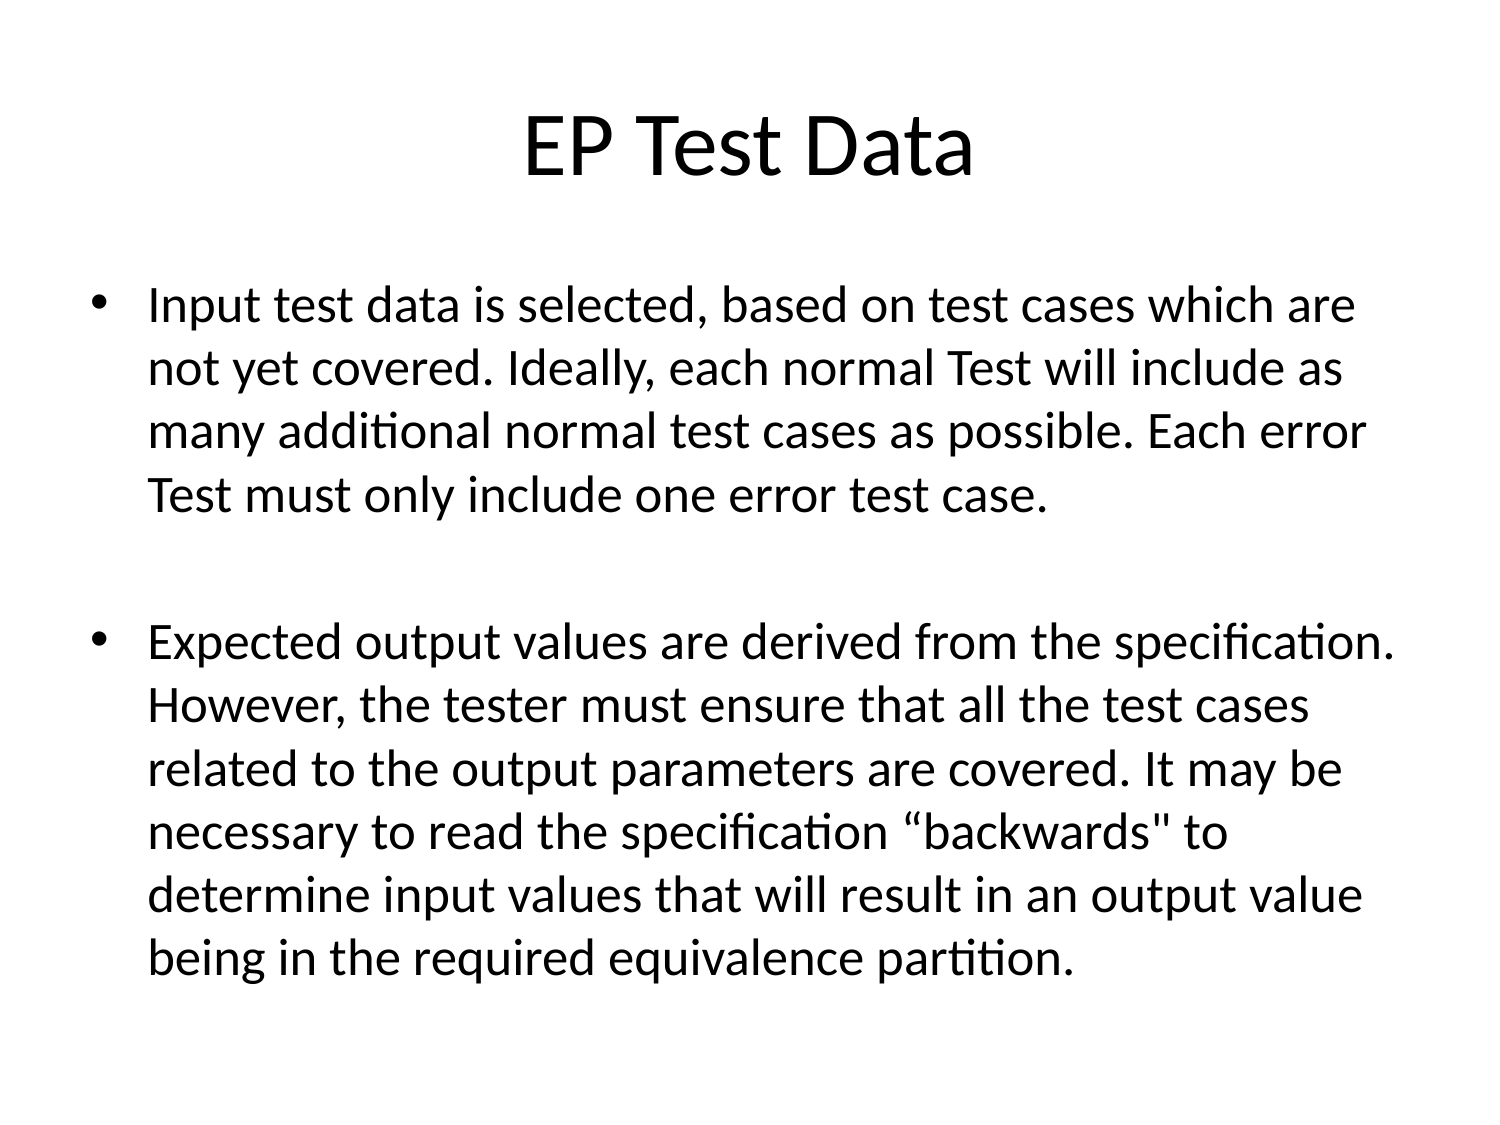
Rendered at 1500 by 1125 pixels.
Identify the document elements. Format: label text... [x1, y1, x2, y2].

list Input test data is selected, based on test cases which are not yet covered. Ideally, each normal Test will include as many additional normal test cases as possible. Each error Test must only include one error test case. Expected output values are derived from the specification. However, the tester must ensure that all the test cases related to the output parameters are covered. It may be necessary to read the specification “backwards" to determine input values that will result in an output value being in the required equivalence partition. [75, 262, 1425, 1005]
title EP Test Data [75, 45, 1425, 233]
